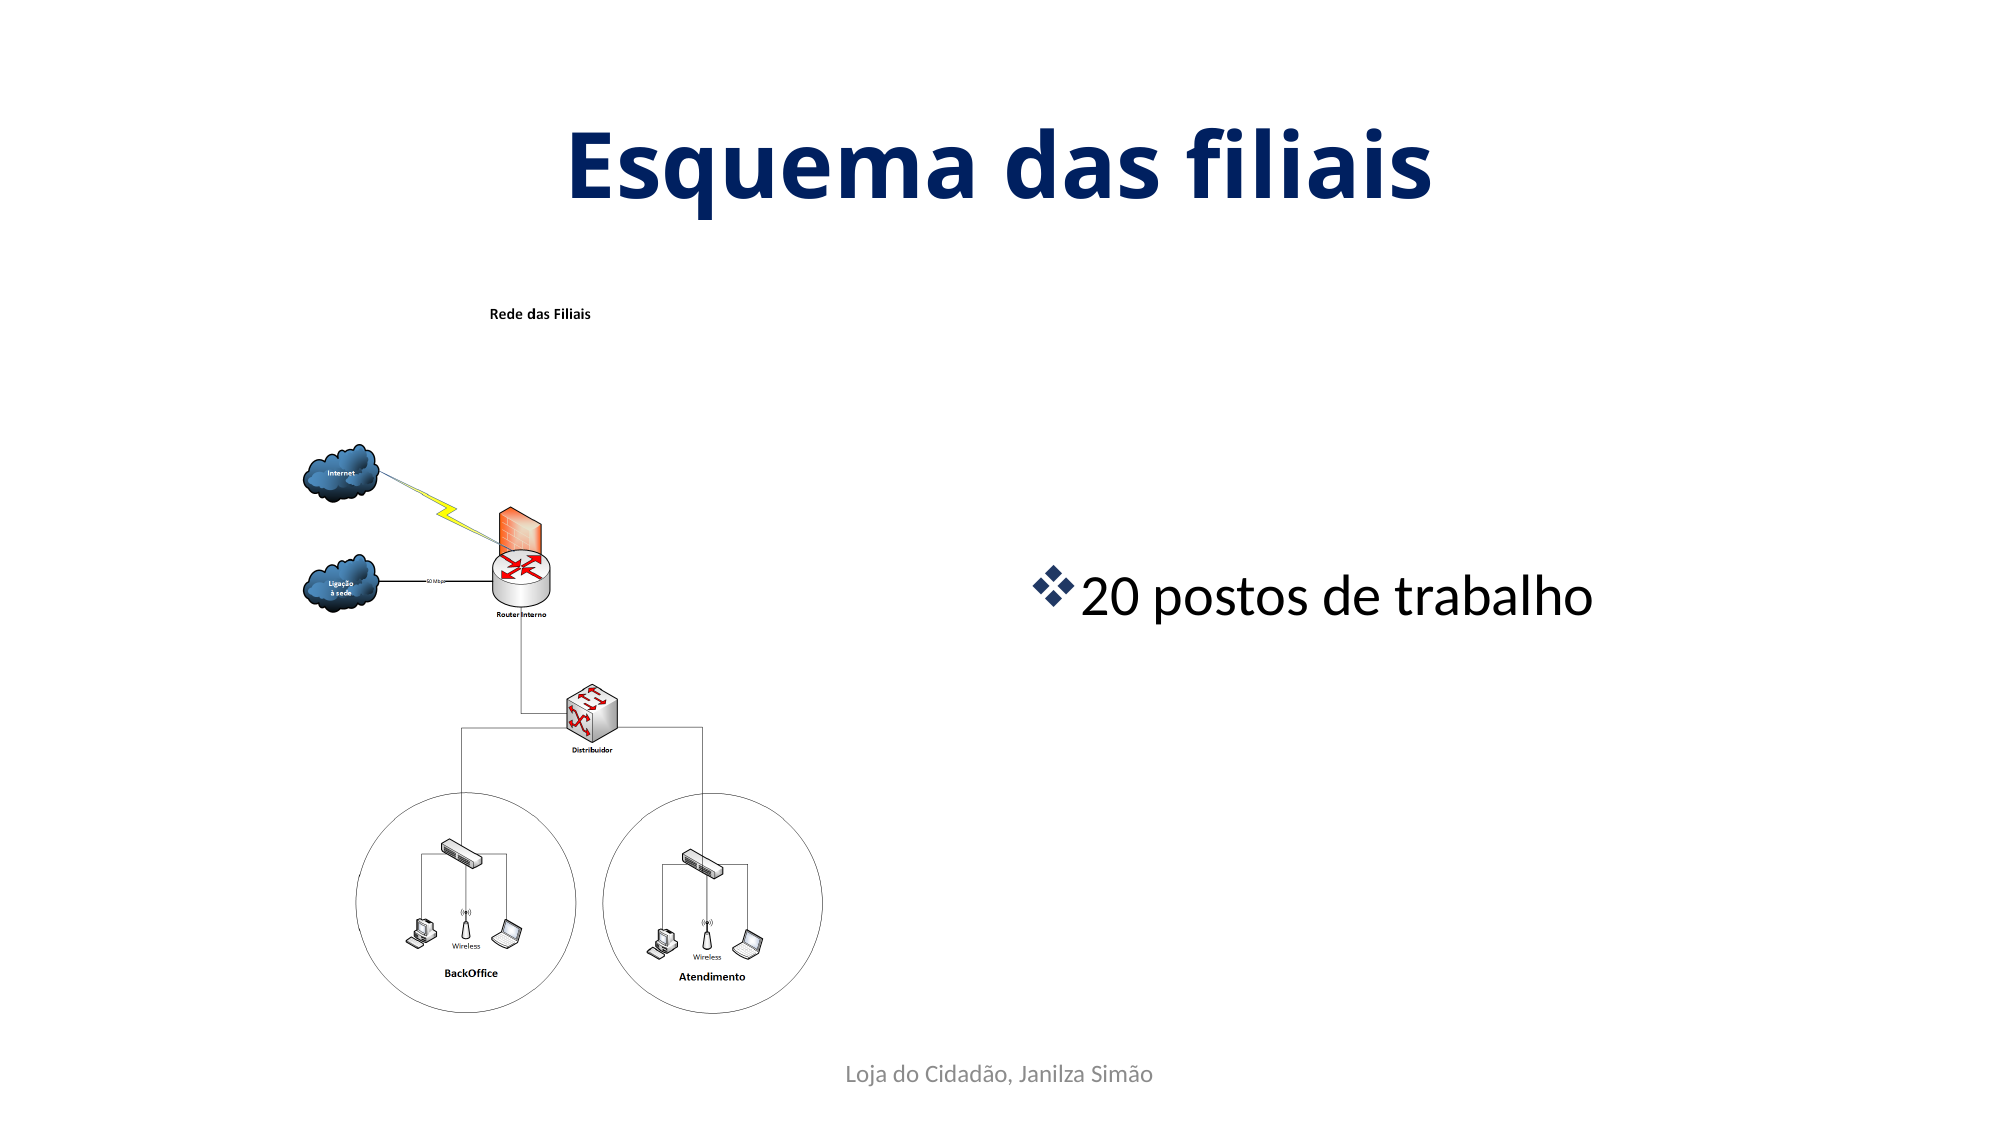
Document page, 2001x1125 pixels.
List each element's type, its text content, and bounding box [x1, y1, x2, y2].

title Esquema das filiais [137, 59, 1863, 278]
list 20 postos de trabalho [1012, 299, 1863, 1014]
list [302, 299, 823, 1014]
footer Loja do Cidadão, Janilza Simão [662, 1042, 1338, 1103]
